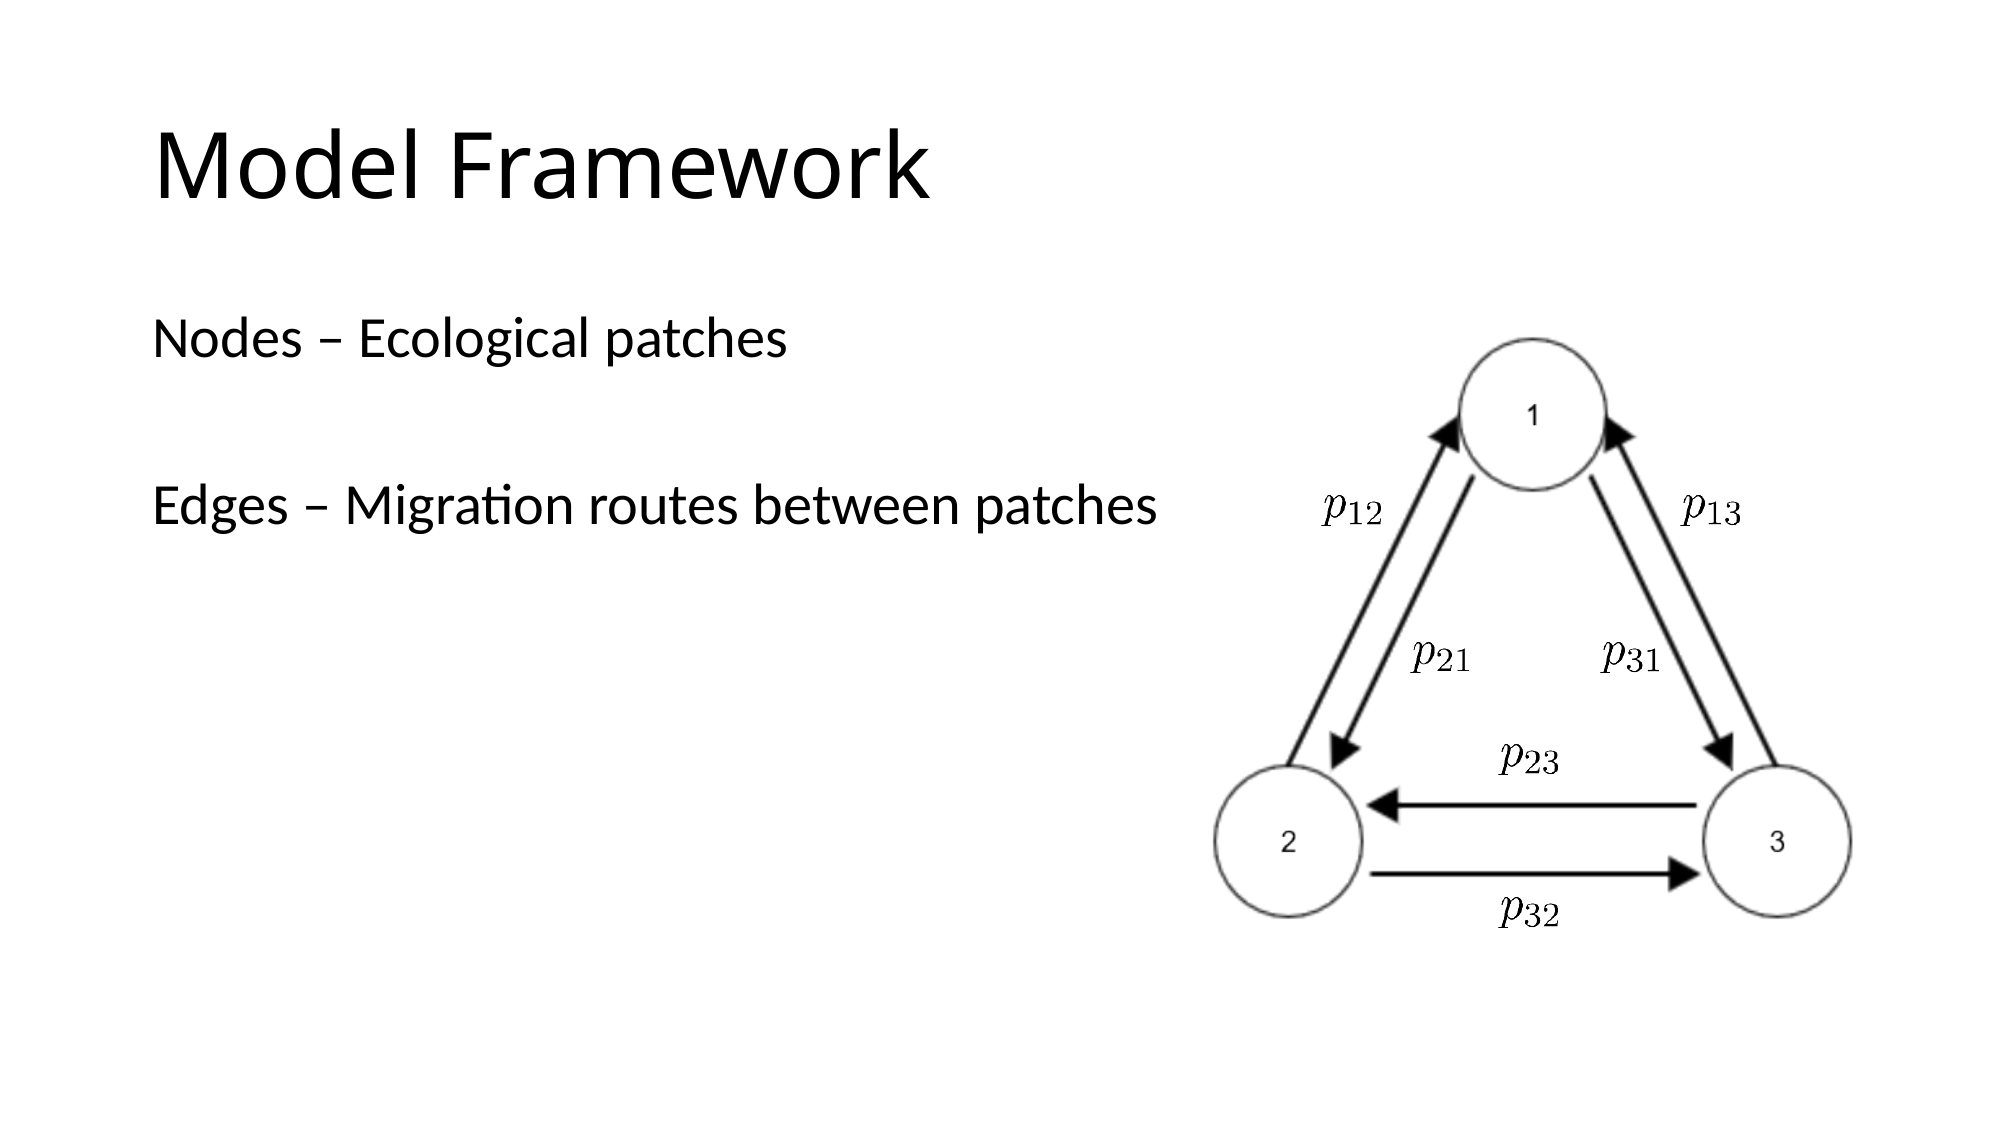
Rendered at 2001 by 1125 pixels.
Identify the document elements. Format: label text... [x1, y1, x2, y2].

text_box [1187, 277, 1876, 978]
list Nodes – Ecological patches Edges – Migration routes between patches [137, 299, 1863, 1014]
title Model Framework [137, 59, 1863, 278]
